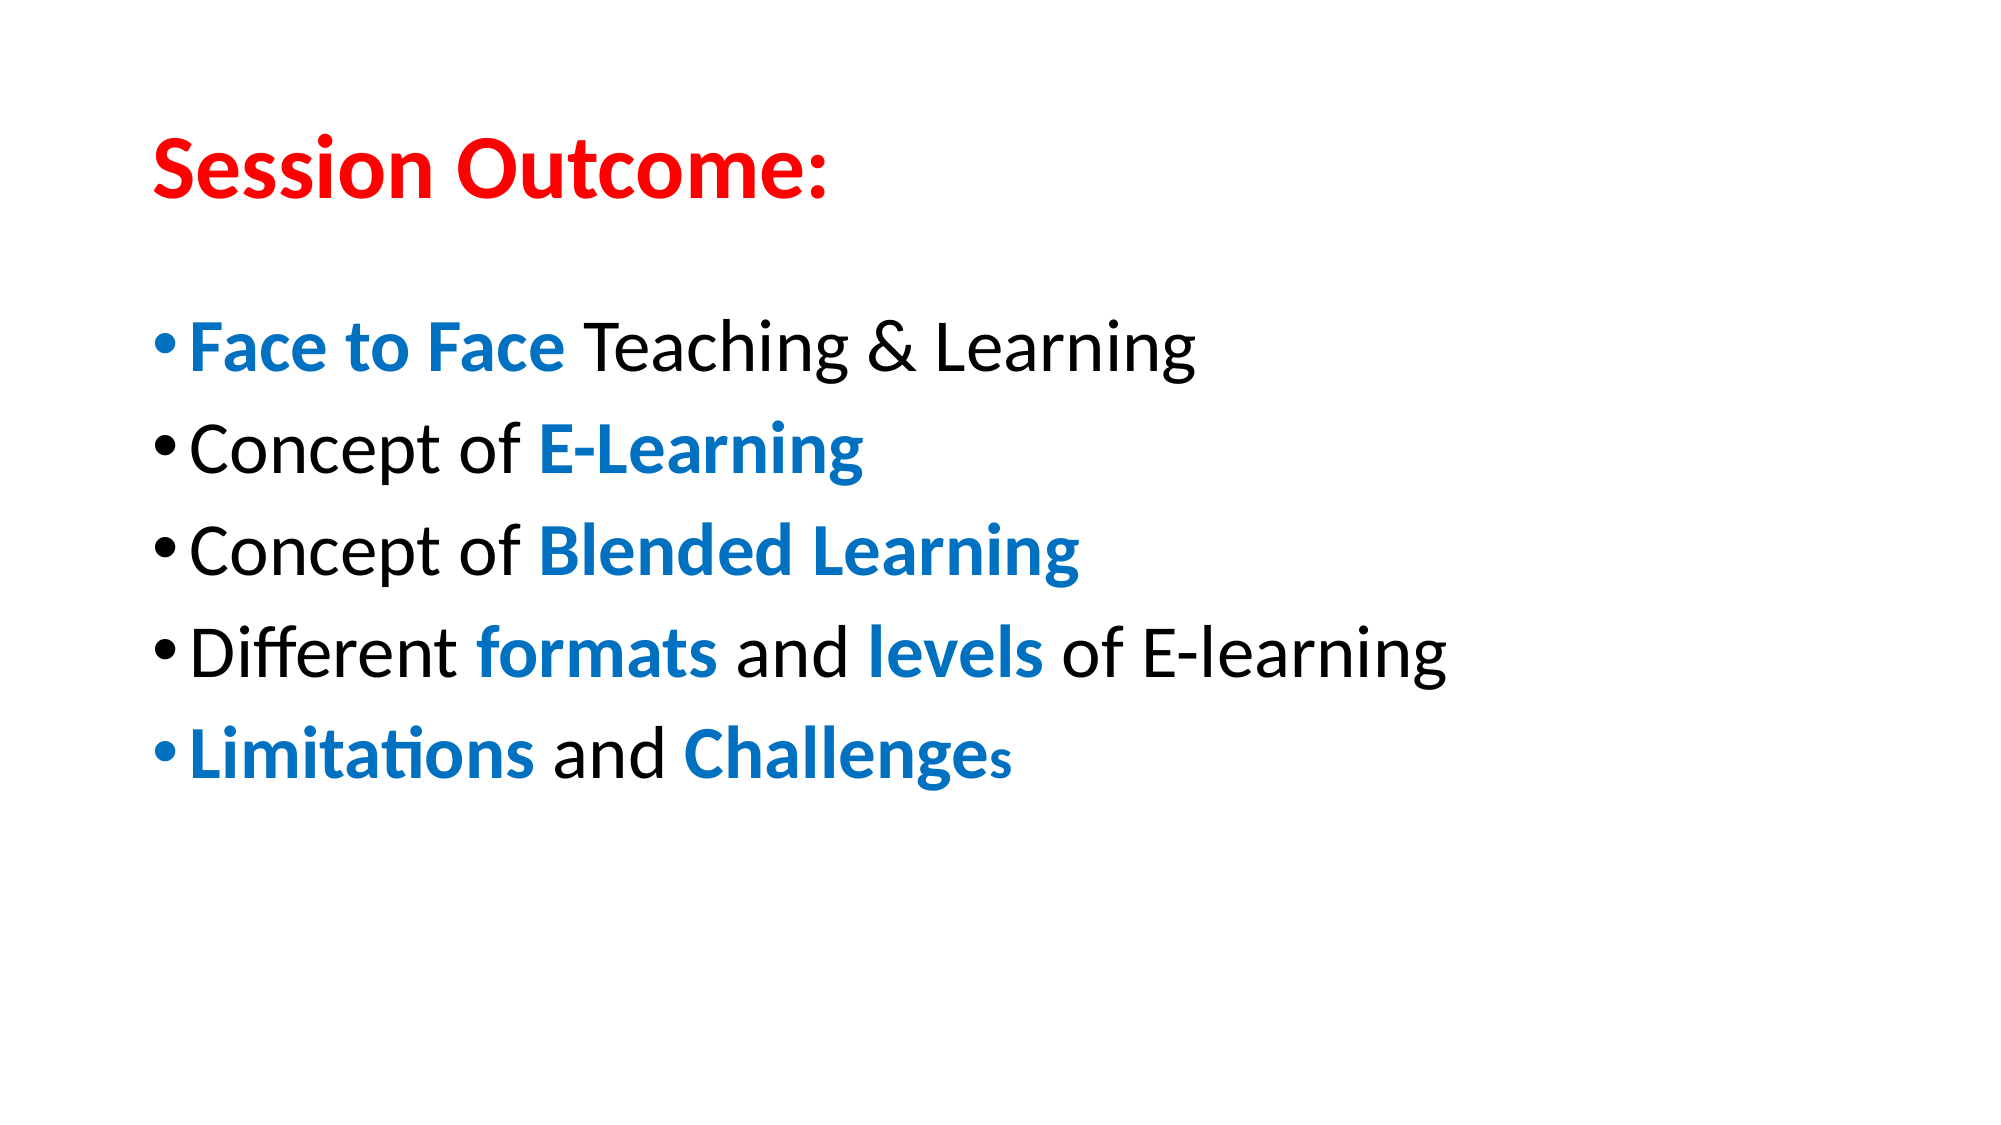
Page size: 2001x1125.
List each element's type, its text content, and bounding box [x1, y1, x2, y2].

list Face to Face Teaching & Learning Concept of E-Learning Concept of Blended Learning Different formats and levels of E-learning Limitations and Challenges [137, 299, 1863, 1014]
title Session Outcome: [137, 59, 1863, 278]
